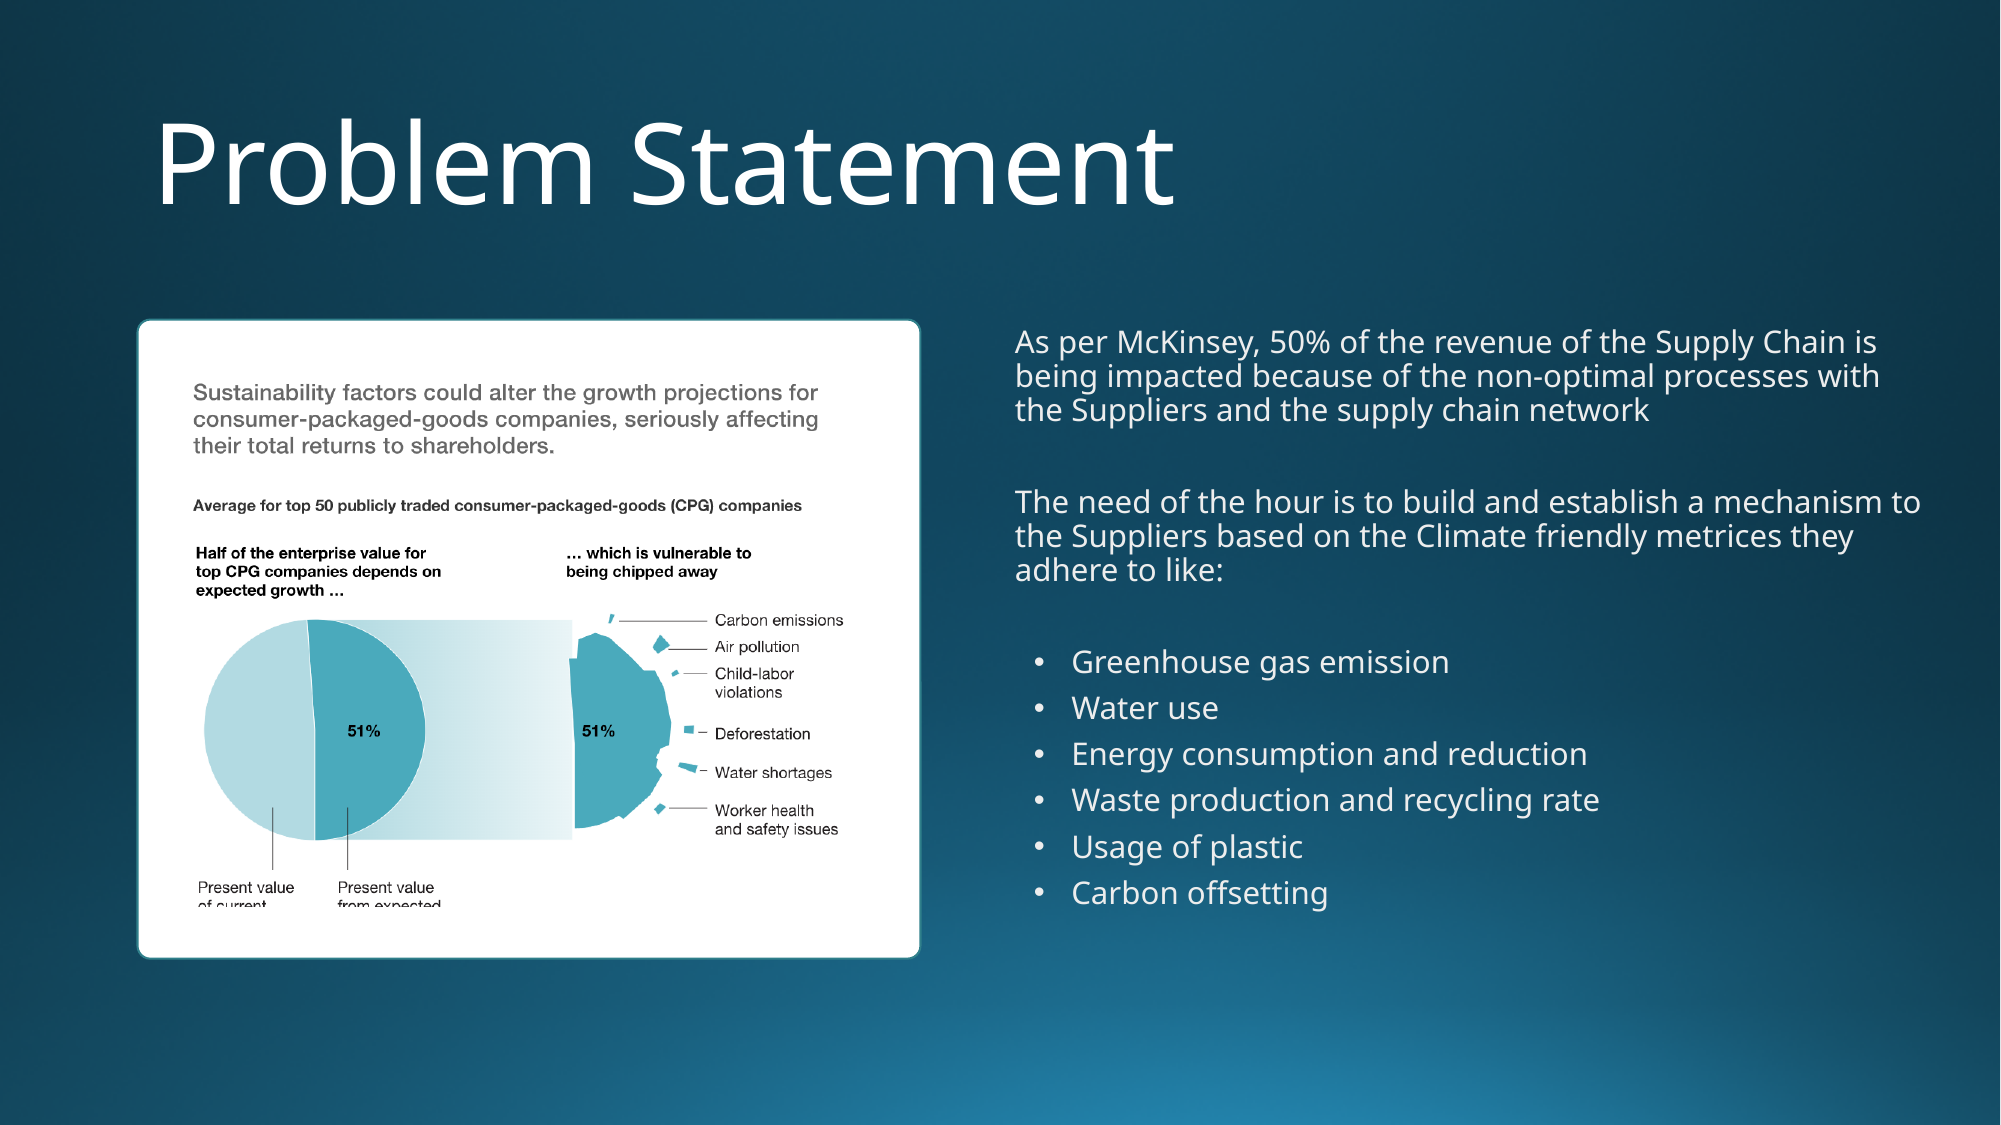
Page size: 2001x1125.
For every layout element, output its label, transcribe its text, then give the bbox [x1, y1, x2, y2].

text_box [136, 318, 922, 960]
title Problem Statement [137, 59, 1863, 278]
text_box As per McKinsey, 50% of the revenue of the Supply Chain is being impacted because of the non-optimal processes with the Suppliers and the supply chain network The need of the hour is to build and establish a mechanism to the Suppliers based on the Climate friendly metrices they adhere to like: Greenhouse gas emission Water use Energy consumption and reduction Waste production and recycling rate Usage of plastic Carbon offsetting [999, 319, 1947, 1014]
picture [0, 0, 2001, 1125]
